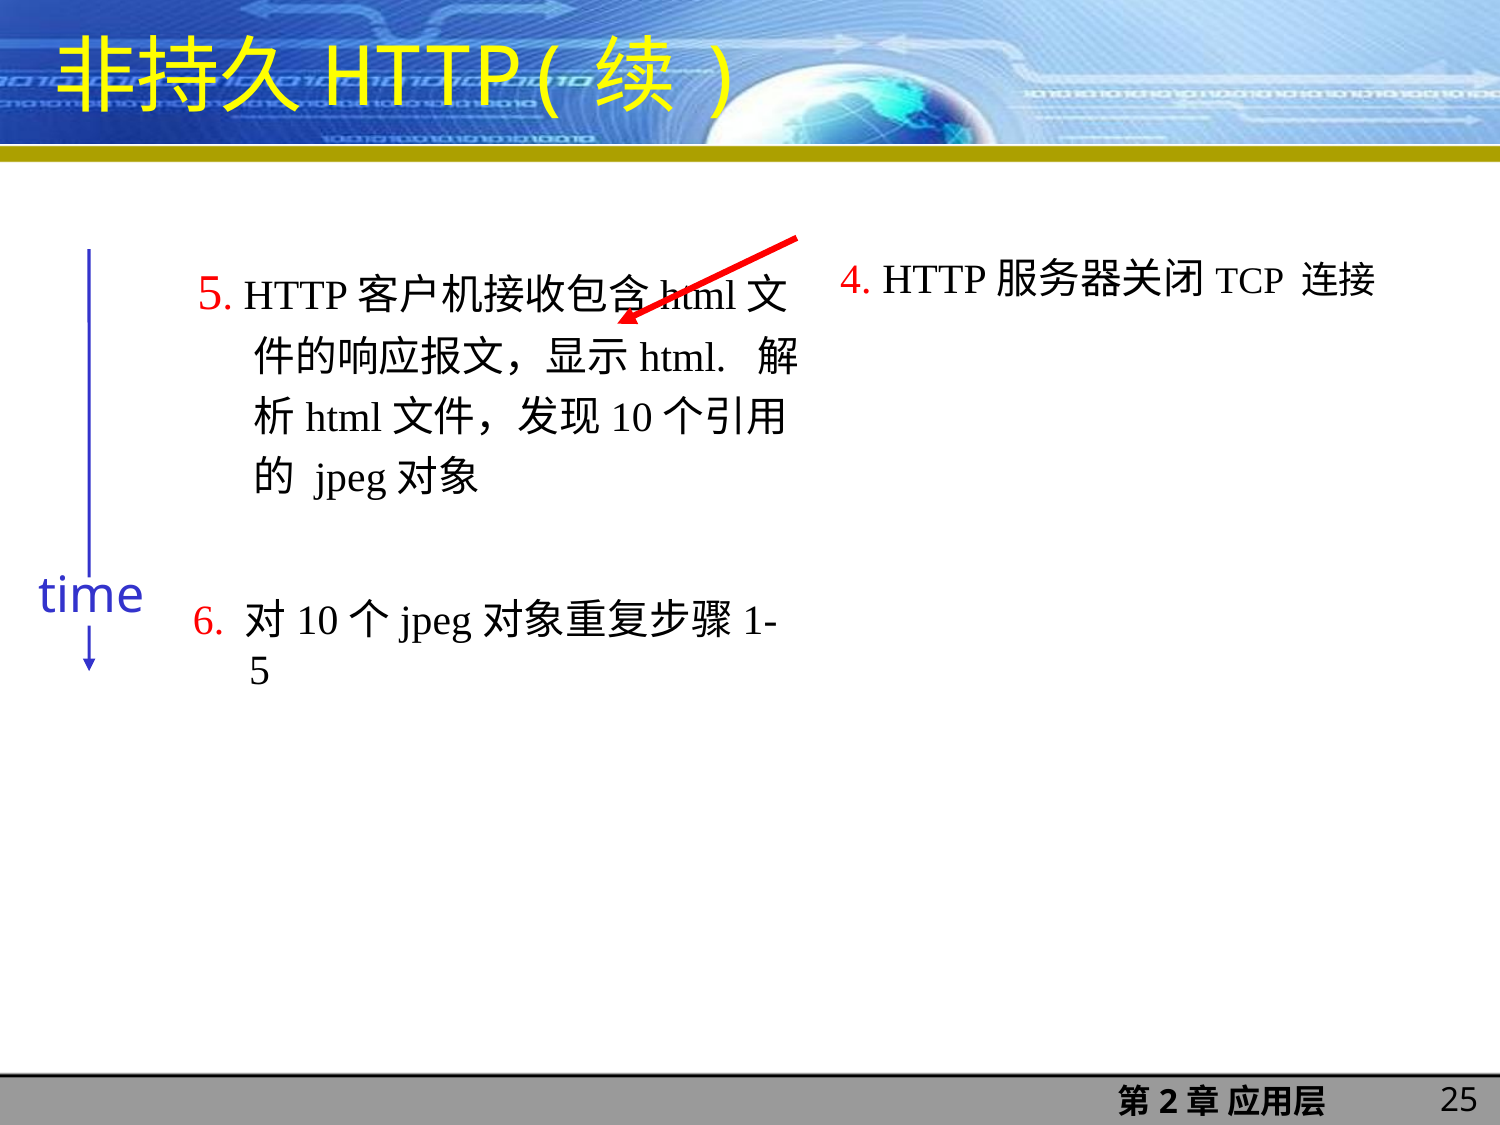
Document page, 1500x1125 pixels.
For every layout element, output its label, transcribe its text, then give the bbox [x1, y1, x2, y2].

text_box [82, 630, 96, 672]
text_box 4. HTTP服务器关闭TCP 连接 [825, 244, 1451, 366]
list 5. HTTP客户机接收包含html文件的响应报文，显示html. 解析html文件，发现10个引用的 jpeg对象 [182, 240, 828, 463]
picture [0, 0, 1500, 1125]
text_box [617, 237, 797, 324]
text_box 非持久HTTP(续) [0, 0, 1466, 145]
slide_number 25 [1353, 1070, 1494, 1123]
text_box time [23, 554, 160, 630]
text_box 6. 对10个jpeg对象重复步骤1-5 [178, 585, 804, 695]
